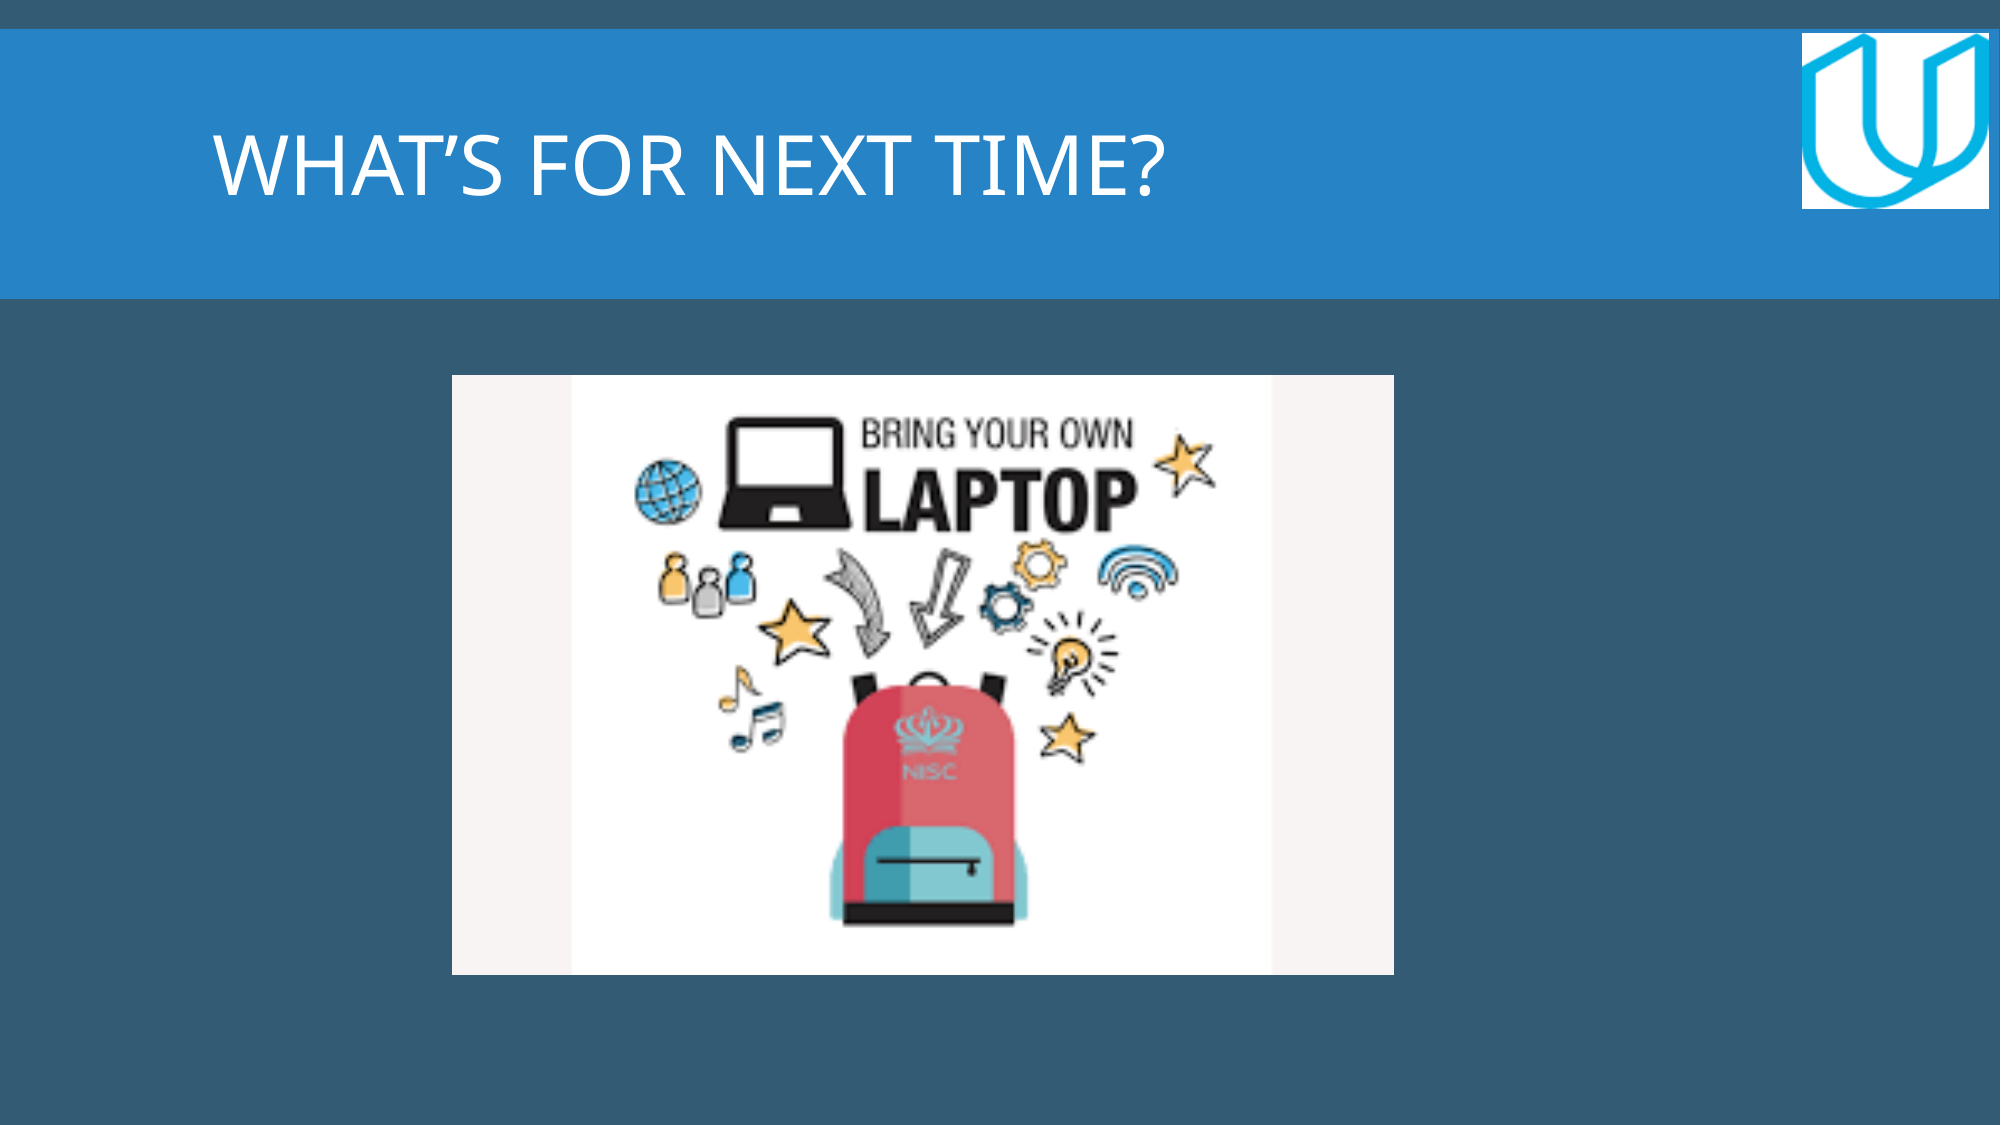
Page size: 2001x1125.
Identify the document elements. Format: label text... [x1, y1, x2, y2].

picture [1876, 124, 1989, 209]
picture [1803, 159, 1866, 209]
picture [1802, 33, 1989, 167]
picture [452, 374, 1395, 975]
picture [1816, 47, 1912, 197]
picture [1933, 47, 1974, 167]
title What’s for next time? [197, 46, 1803, 295]
